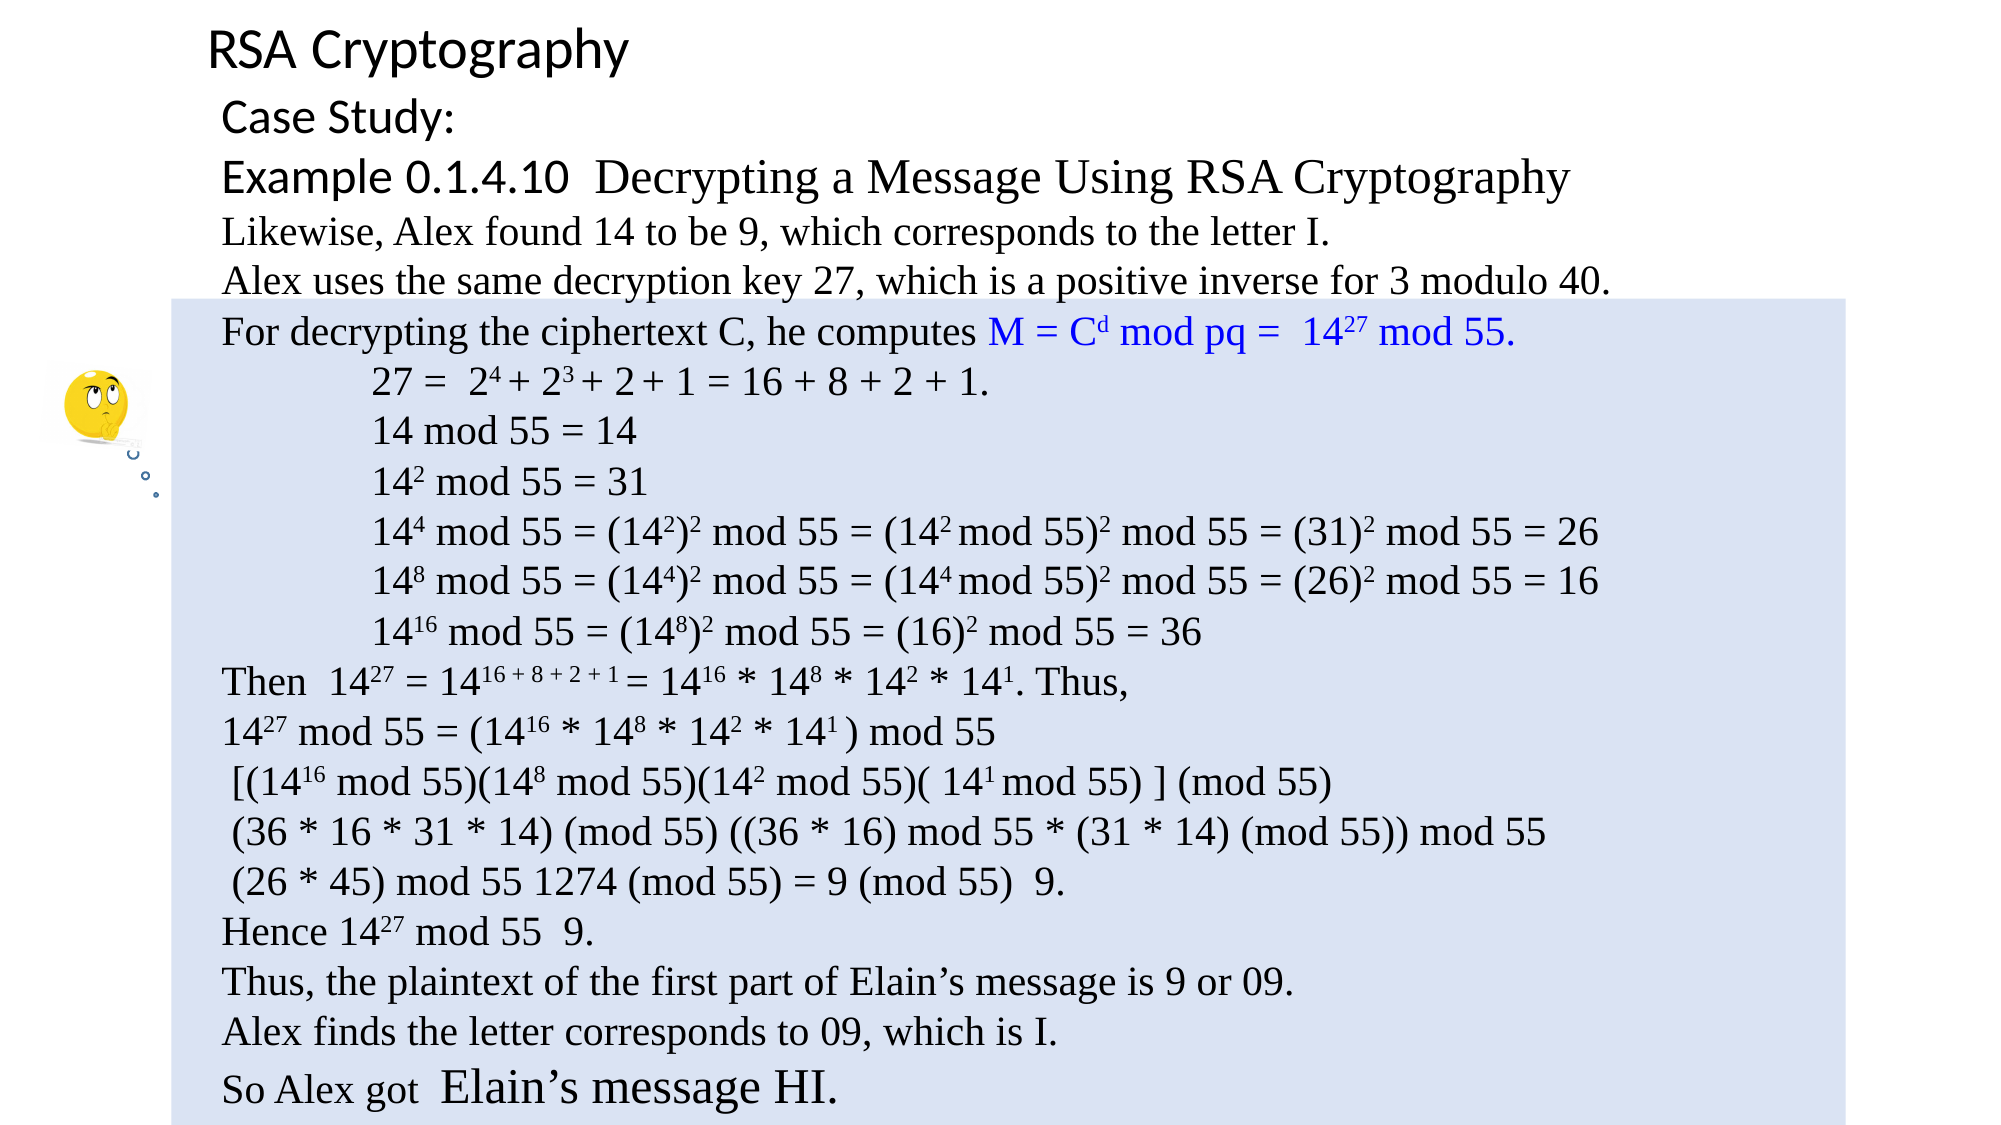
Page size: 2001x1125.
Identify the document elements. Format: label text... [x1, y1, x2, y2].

title RSA Cryptography [192, 0, 794, 99]
text_box [141, 471, 150, 481]
text_box [127, 451, 140, 460]
text_box [171, 298, 1846, 1125]
picture [40, 361, 152, 451]
